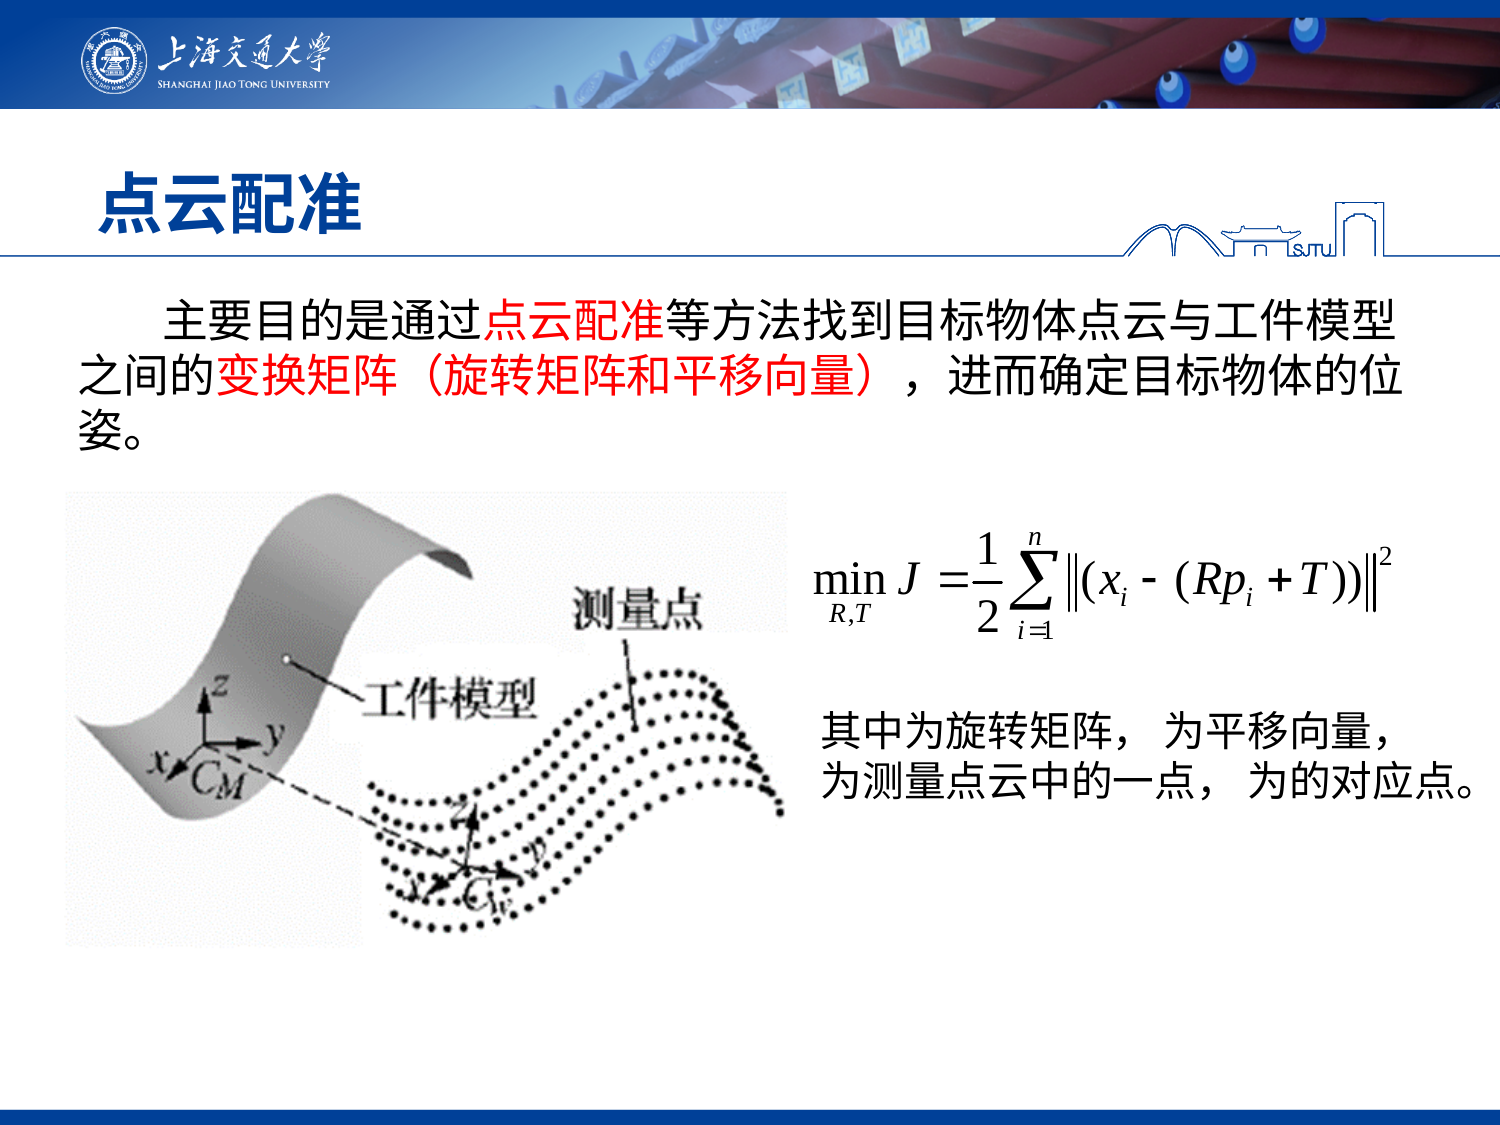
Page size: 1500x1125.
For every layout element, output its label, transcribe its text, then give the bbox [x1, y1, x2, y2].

text_box 主要目的是通过点云配准等方法找到目标物体点云与工件模型之间的变换矩阵（旋转矩阵和平移向量），进而确定目标物体的位姿。 [63, 284, 1437, 464]
picture [63, 480, 791, 997]
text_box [805, 514, 1405, 649]
title 点云配准 [81, 159, 1455, 254]
picture [0, 18, 1500, 109]
